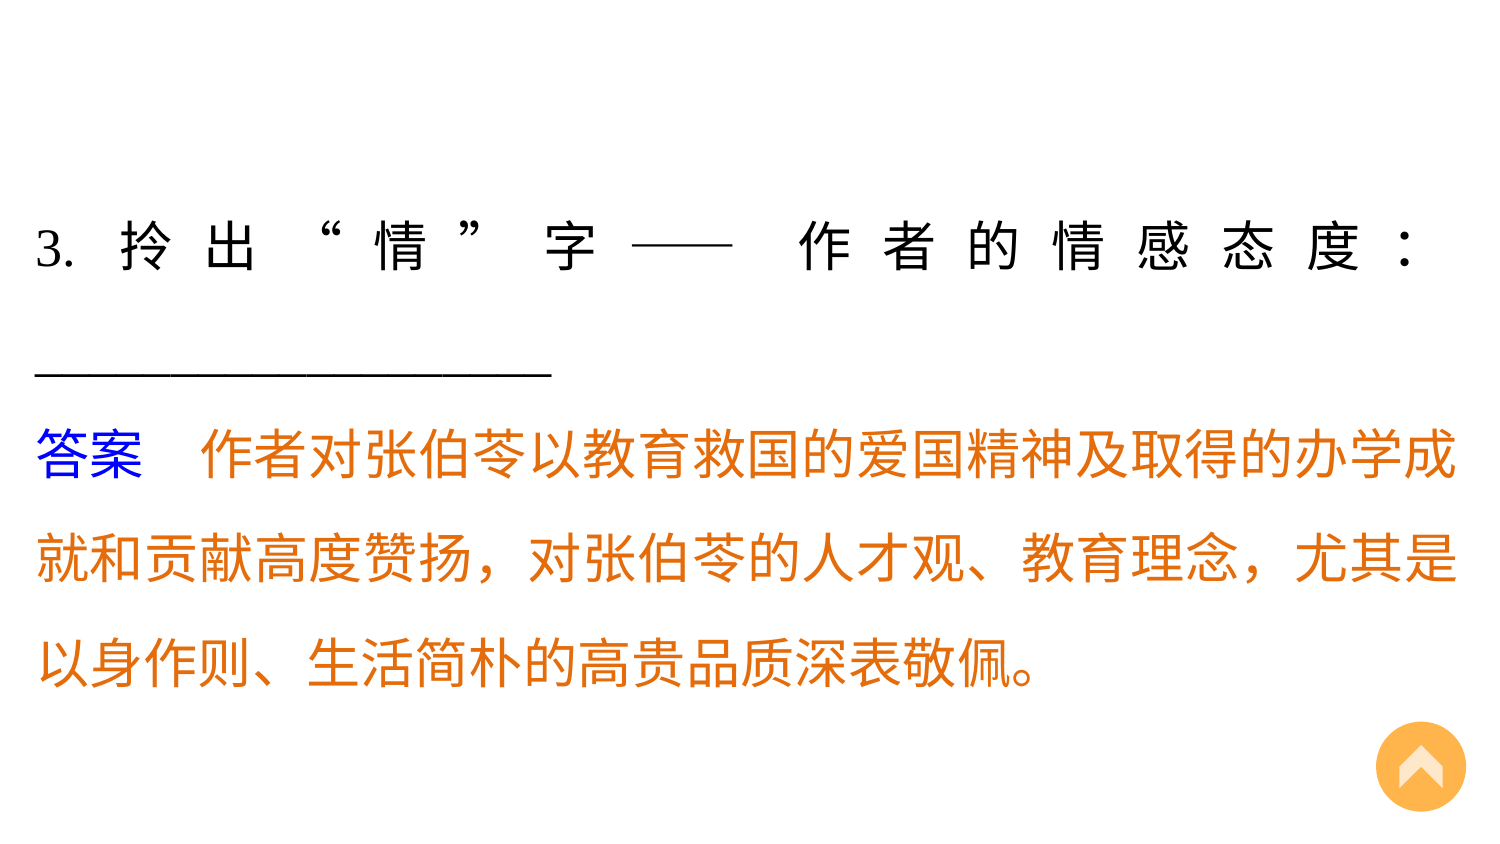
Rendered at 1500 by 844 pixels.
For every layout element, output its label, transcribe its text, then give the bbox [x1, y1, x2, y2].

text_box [1375, 721, 1467, 812]
text_box 3.拎出“情”字——作者的情感态度：___________________ 答案 作者对张伯苓以教育救国的爱国精神及取得的办学成就和贡献高度赞扬，对张伯苓的人才观、教育理念，尤其是以身作则、生活简朴的高贵品质深表敬佩。 [20, 165, 1474, 702]
